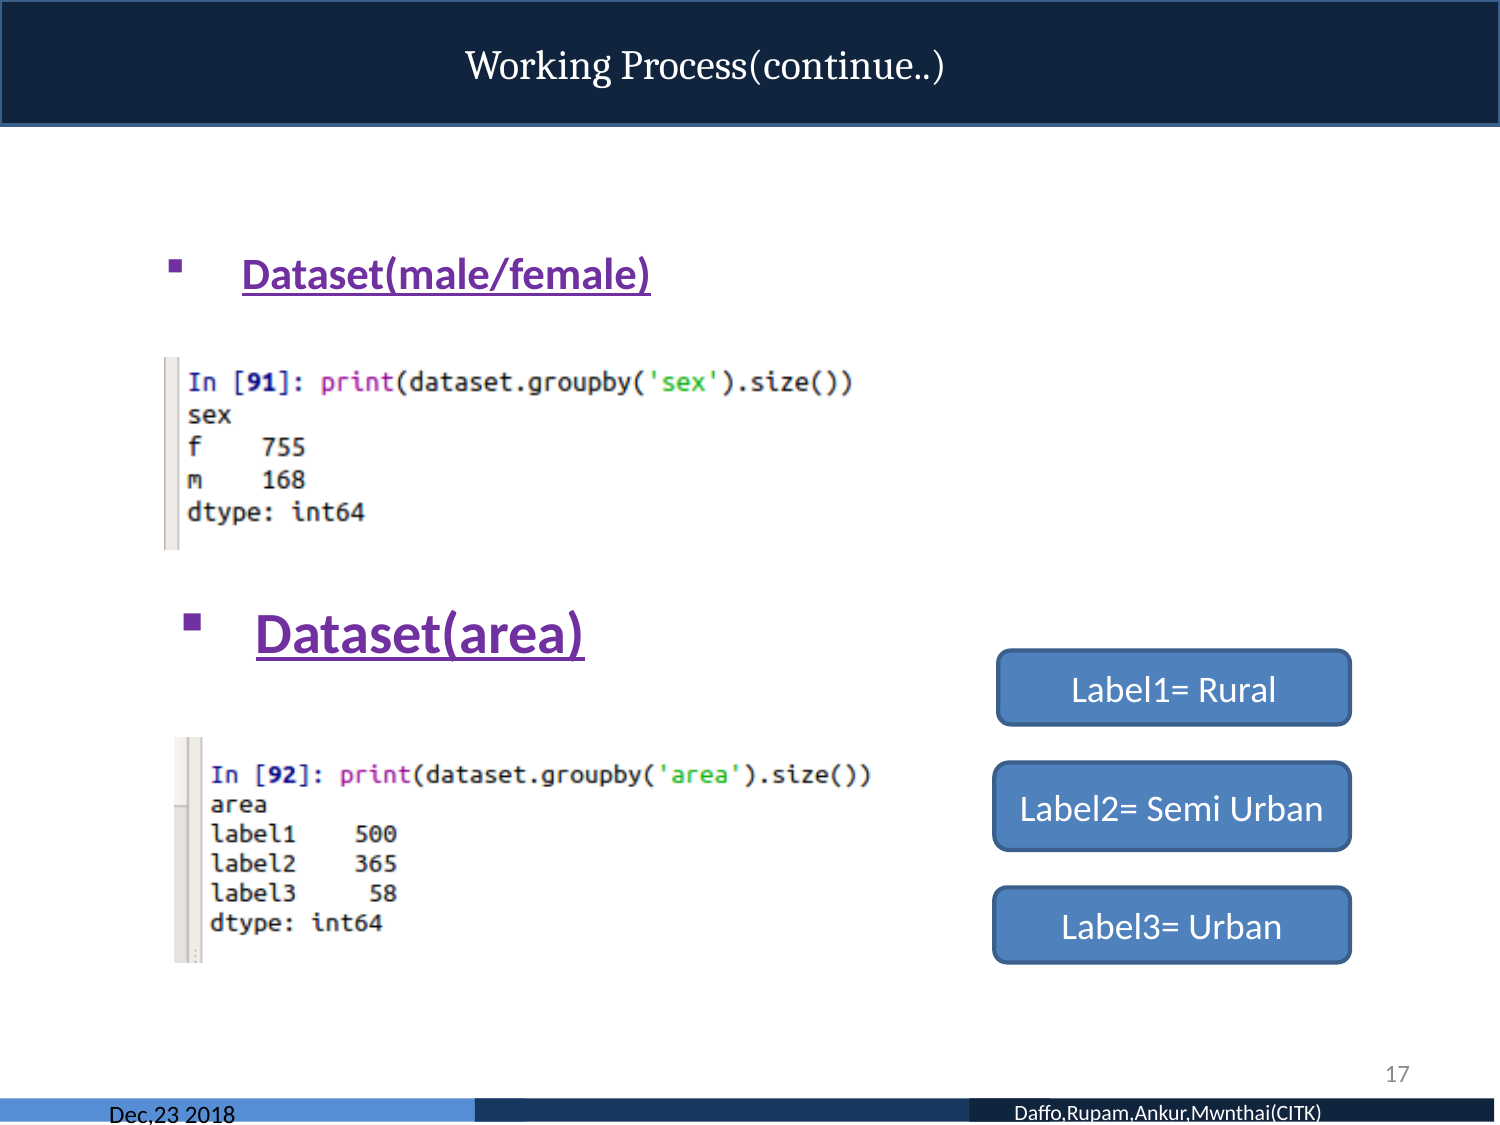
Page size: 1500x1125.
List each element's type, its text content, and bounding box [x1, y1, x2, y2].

text_box [474, 1098, 969, 1122]
picture [173, 737, 913, 963]
text_box Working Process(continue..) [0, 0, 1500, 127]
text_box Daffo,Rupam,Ankur,Mwnthai(CITK) [969, 1098, 1495, 1122]
text_box Dataset(area) [163, 587, 702, 688]
text_box Label2= Semi Urban [992, 760, 1353, 853]
text_box Label1= Rural [996, 648, 1353, 727]
subtitle Dataset(male/female) [150, 237, 688, 338]
text_box Dec,23 2018 [0, 1098, 474, 1122]
slide_number 17 [1074, 1042, 1425, 1098]
text_box Label3= Urban [992, 885, 1353, 965]
picture [163, 357, 951, 551]
